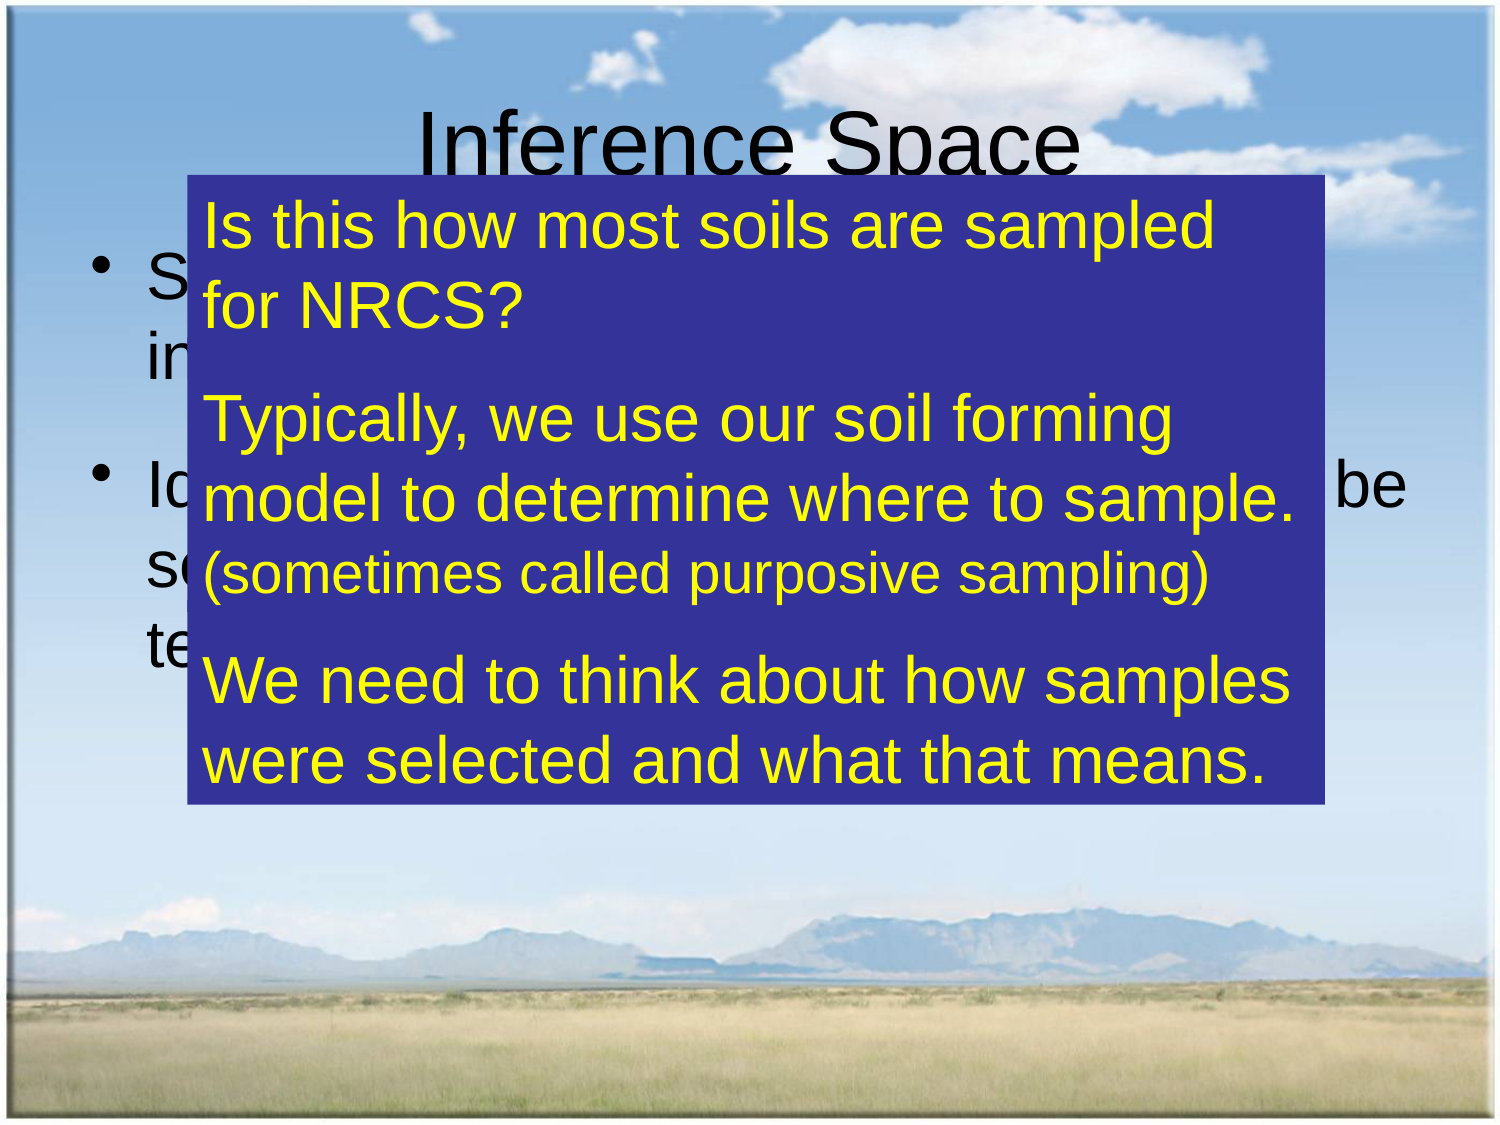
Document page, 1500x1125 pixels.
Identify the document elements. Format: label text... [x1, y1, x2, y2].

list Statistically – you can only make an inference from a sampled population Ideally statistically valid samples should be selected randomly (there are many techniques for doing this) [74, 233, 1426, 968]
picture [0, 0, 1500, 1125]
text_box Is this how most soils are sampled for NRCS? [187, 174, 1325, 337]
title Inference Space [74, 44, 1426, 233]
text_box We need to think about how samples were selected and what that means. [187, 612, 1325, 805]
text_box Typically, we use our soil forming model to determine where to sample. (sometimes called purposive sampling) [187, 337, 1325, 612]
